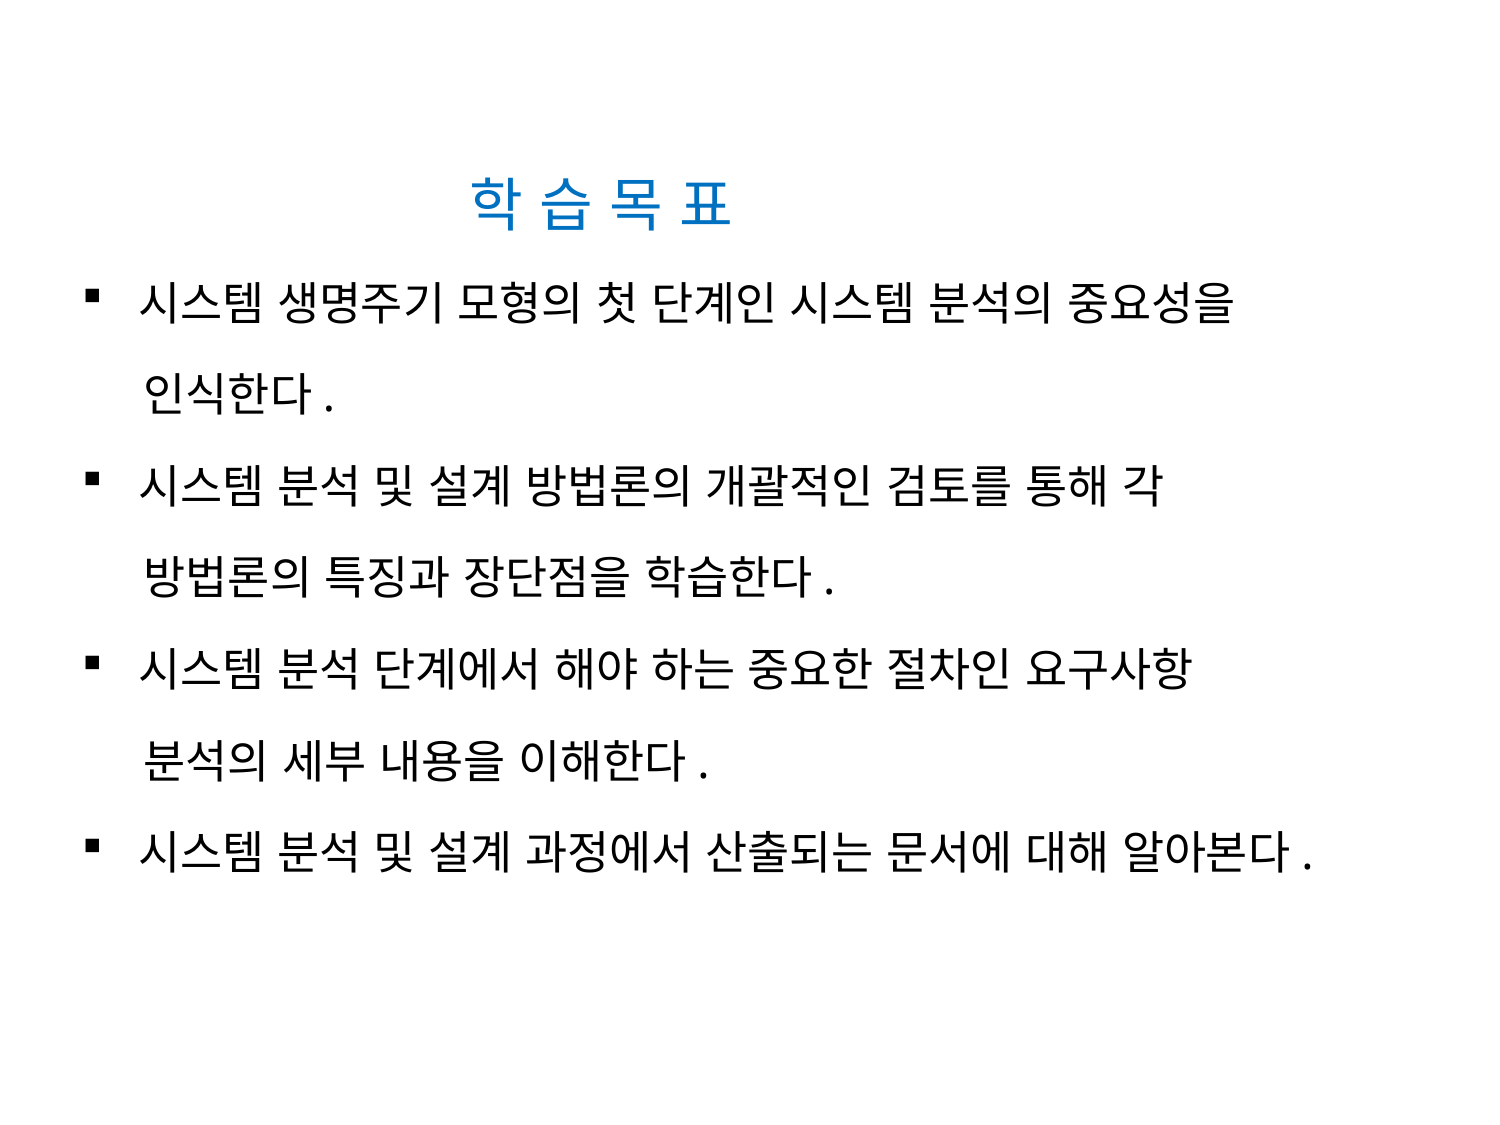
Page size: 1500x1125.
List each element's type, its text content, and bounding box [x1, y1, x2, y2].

list 학 습 목 표 시스템 생명주기 모형의 첫 단계인 시스템 분석의 중요성을 인식한다. 시스템 분석 및 설계 방법론의 개괄적인 검토를 통해 각 방법론의 특징과 장단점을 학습한다. 시스템 분석 단계에서 해야 하는 중요한 절차인 요구사항 분석의 세부 내용을 이해한다. 시스템 분석 및 설계 과정에서 산출되는 문서에 대해 알아본다. [67, 125, 1440, 1047]
